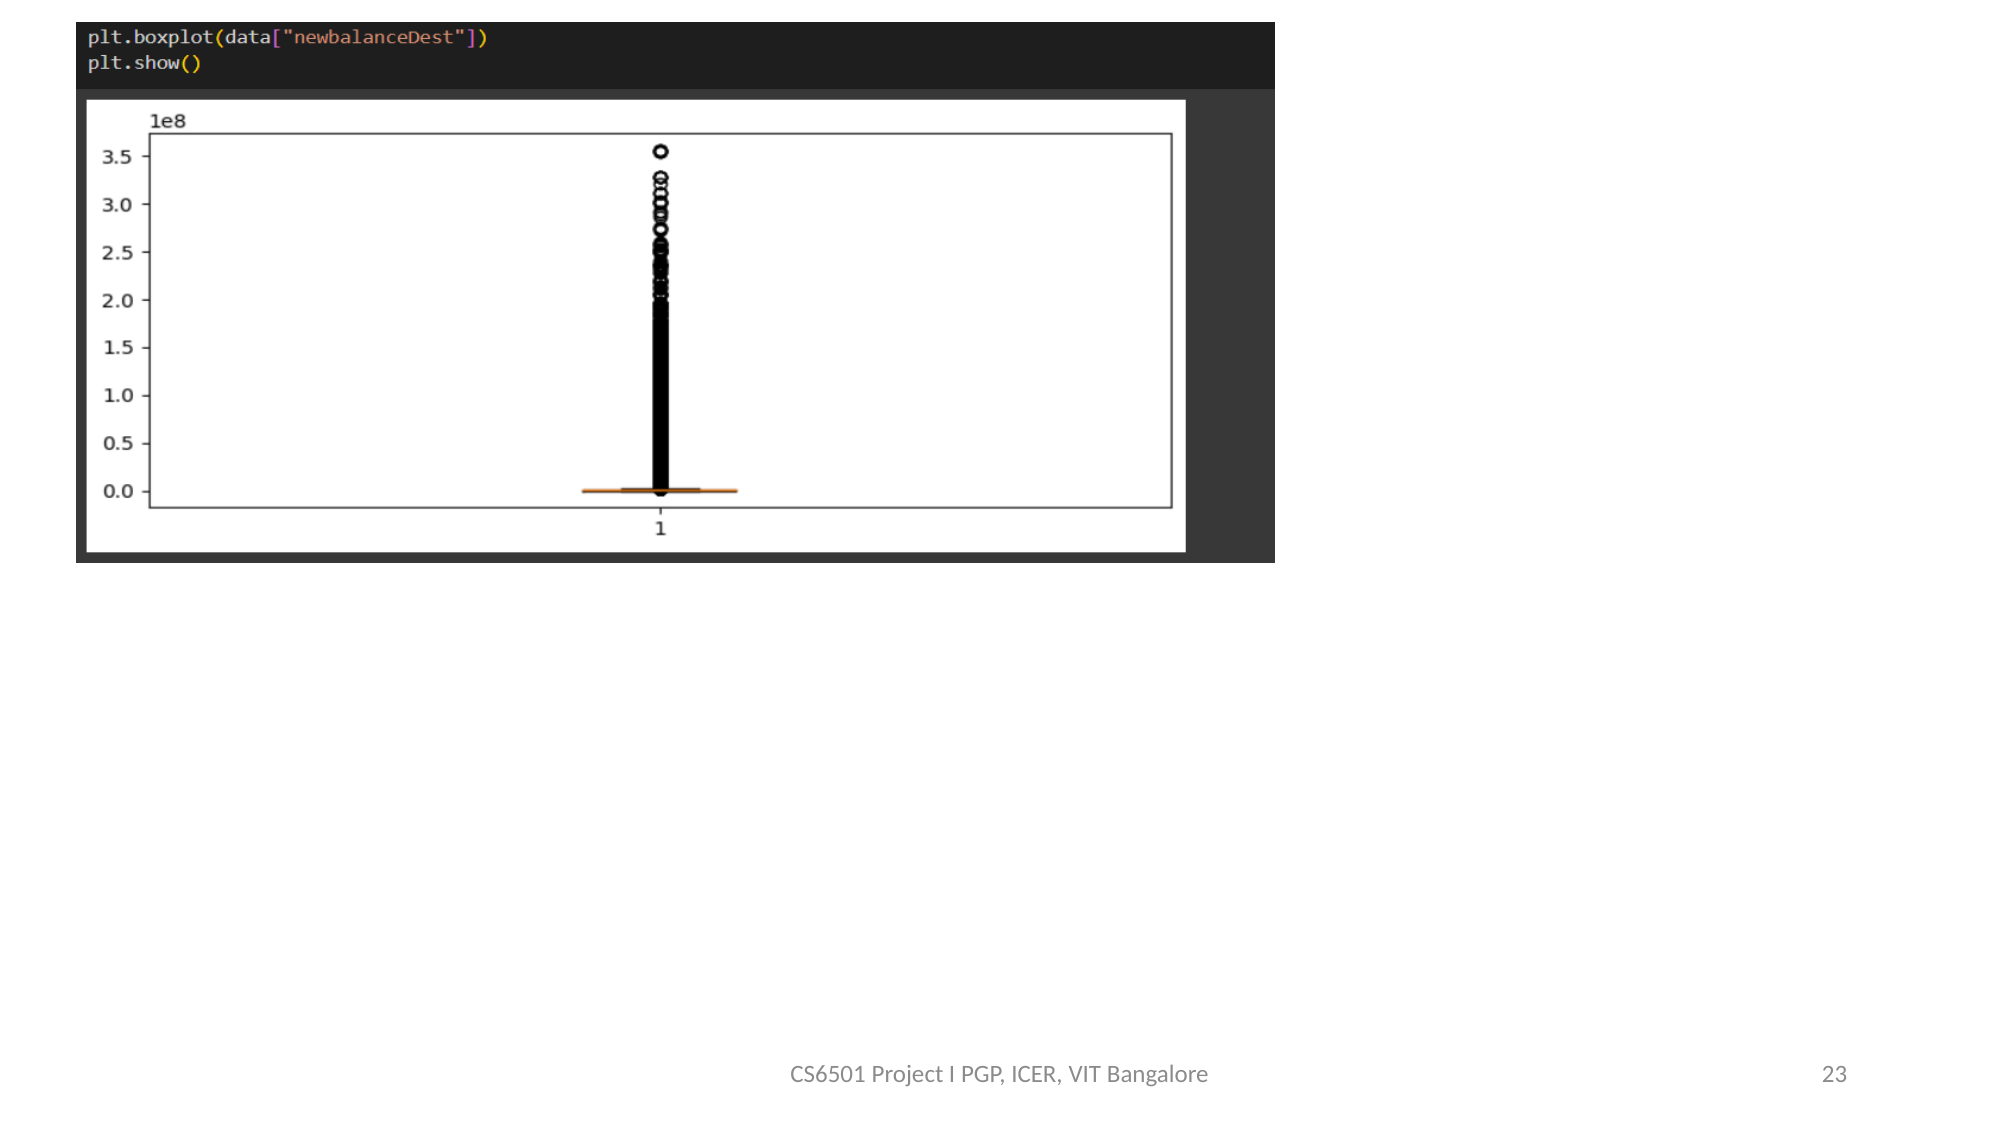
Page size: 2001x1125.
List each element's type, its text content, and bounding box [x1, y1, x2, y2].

slide_number 23 [1412, 1042, 1863, 1103]
footer CS6501 Project I PGP, ICER, VIT Bangalore [662, 1042, 1338, 1103]
picture [76, 22, 1275, 563]
